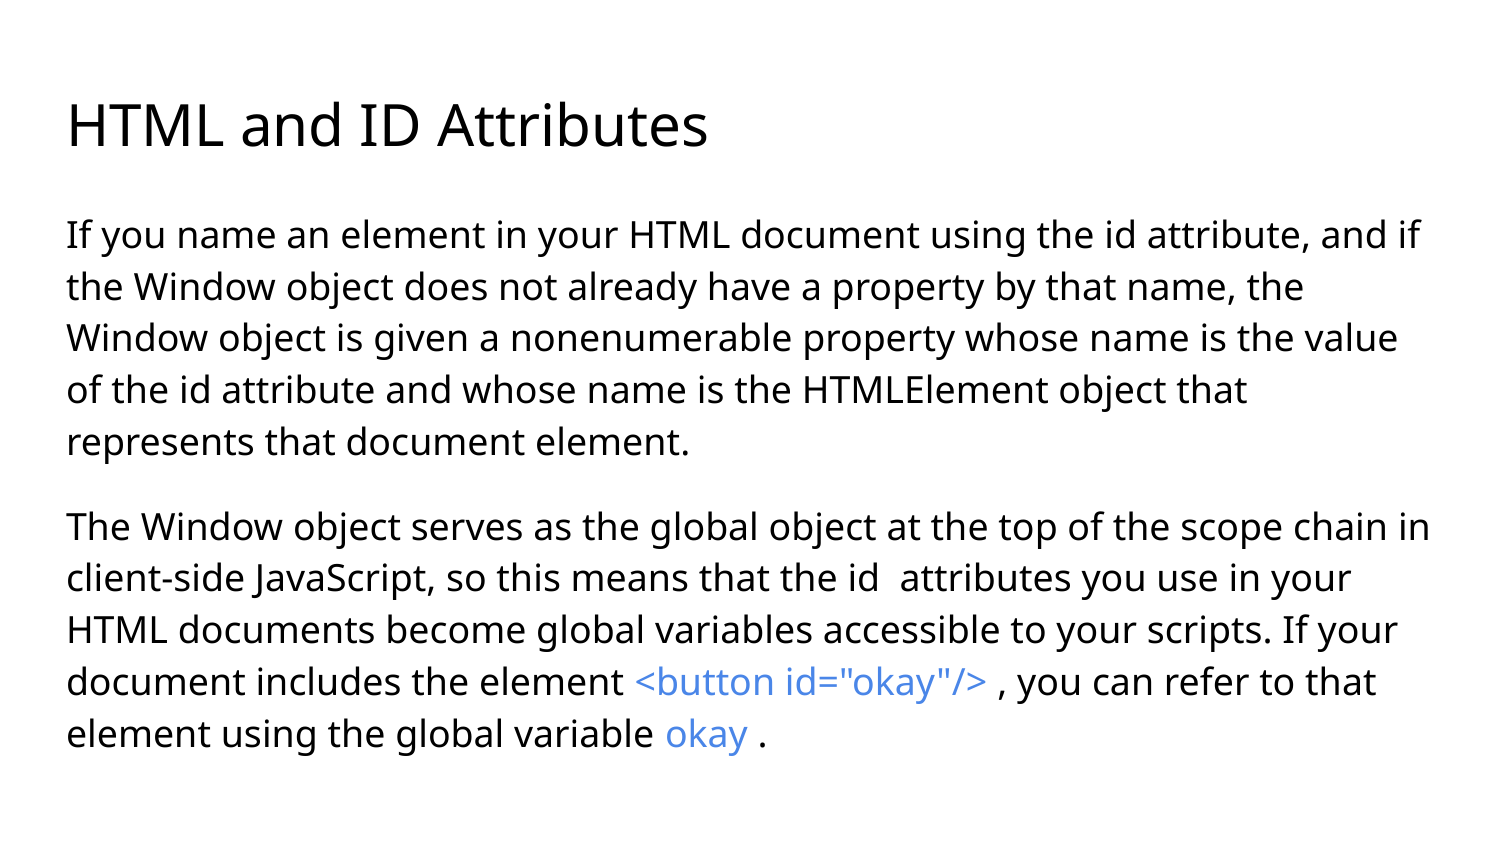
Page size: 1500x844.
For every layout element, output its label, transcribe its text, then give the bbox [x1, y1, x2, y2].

title HTML and ID Attributes [51, 72, 1449, 167]
list If you name an element in your HTML document using the id attribute, and if the Window object does not already have a property by that name, the Window object is given a nonenumerable property whose name is the value of the id attribute and whose name is the HTMLElement object that represents that document element. The Window object serves as the global object at the top of the scope chain in client-side JavaScript, so this means that the id attributes you use in your HTML documents become global variables accessible to your scripts. If your document includes the element <button id="okay"/> , you can refer to that element using the global variable okay . [51, 189, 1449, 750]
